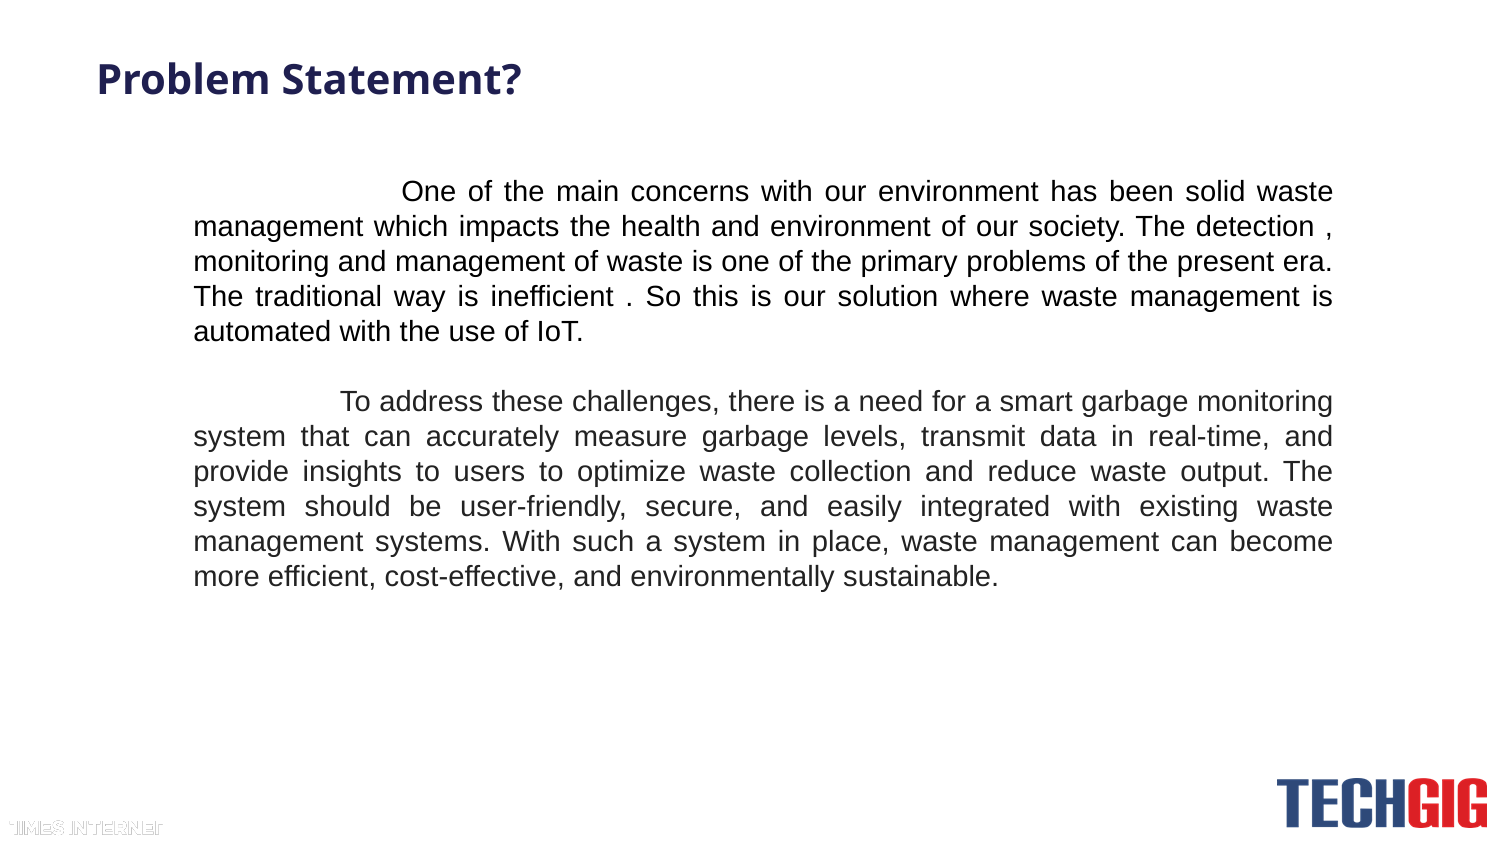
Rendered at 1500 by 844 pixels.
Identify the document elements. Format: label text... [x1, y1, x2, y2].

picture [1277, 777, 1488, 828]
picture [8, 818, 164, 837]
text_box One of the main concerns with our environment has been solid waste management which impacts the health and environment of our society. The detection , monitoring and management of waste is one of the primary problems of the present era. The traditional way is inefficient . So this is our solution where waste management is automated with the use of IoT. To address these challenges, there is a need for a smart garbage monitoring system that can accurately measure garbage levels, transmit data in real-time, and provide insights to users to optimize waste collection and reduce waste output. The system should be user-friendly, secure, and easily integrated with existing waste management systems. With such a system in place, waste management can become more efficient, cost-effective, and environmentally sustainable. [178, 157, 1350, 718]
title Problem Statement? [81, 37, 1440, 133]
